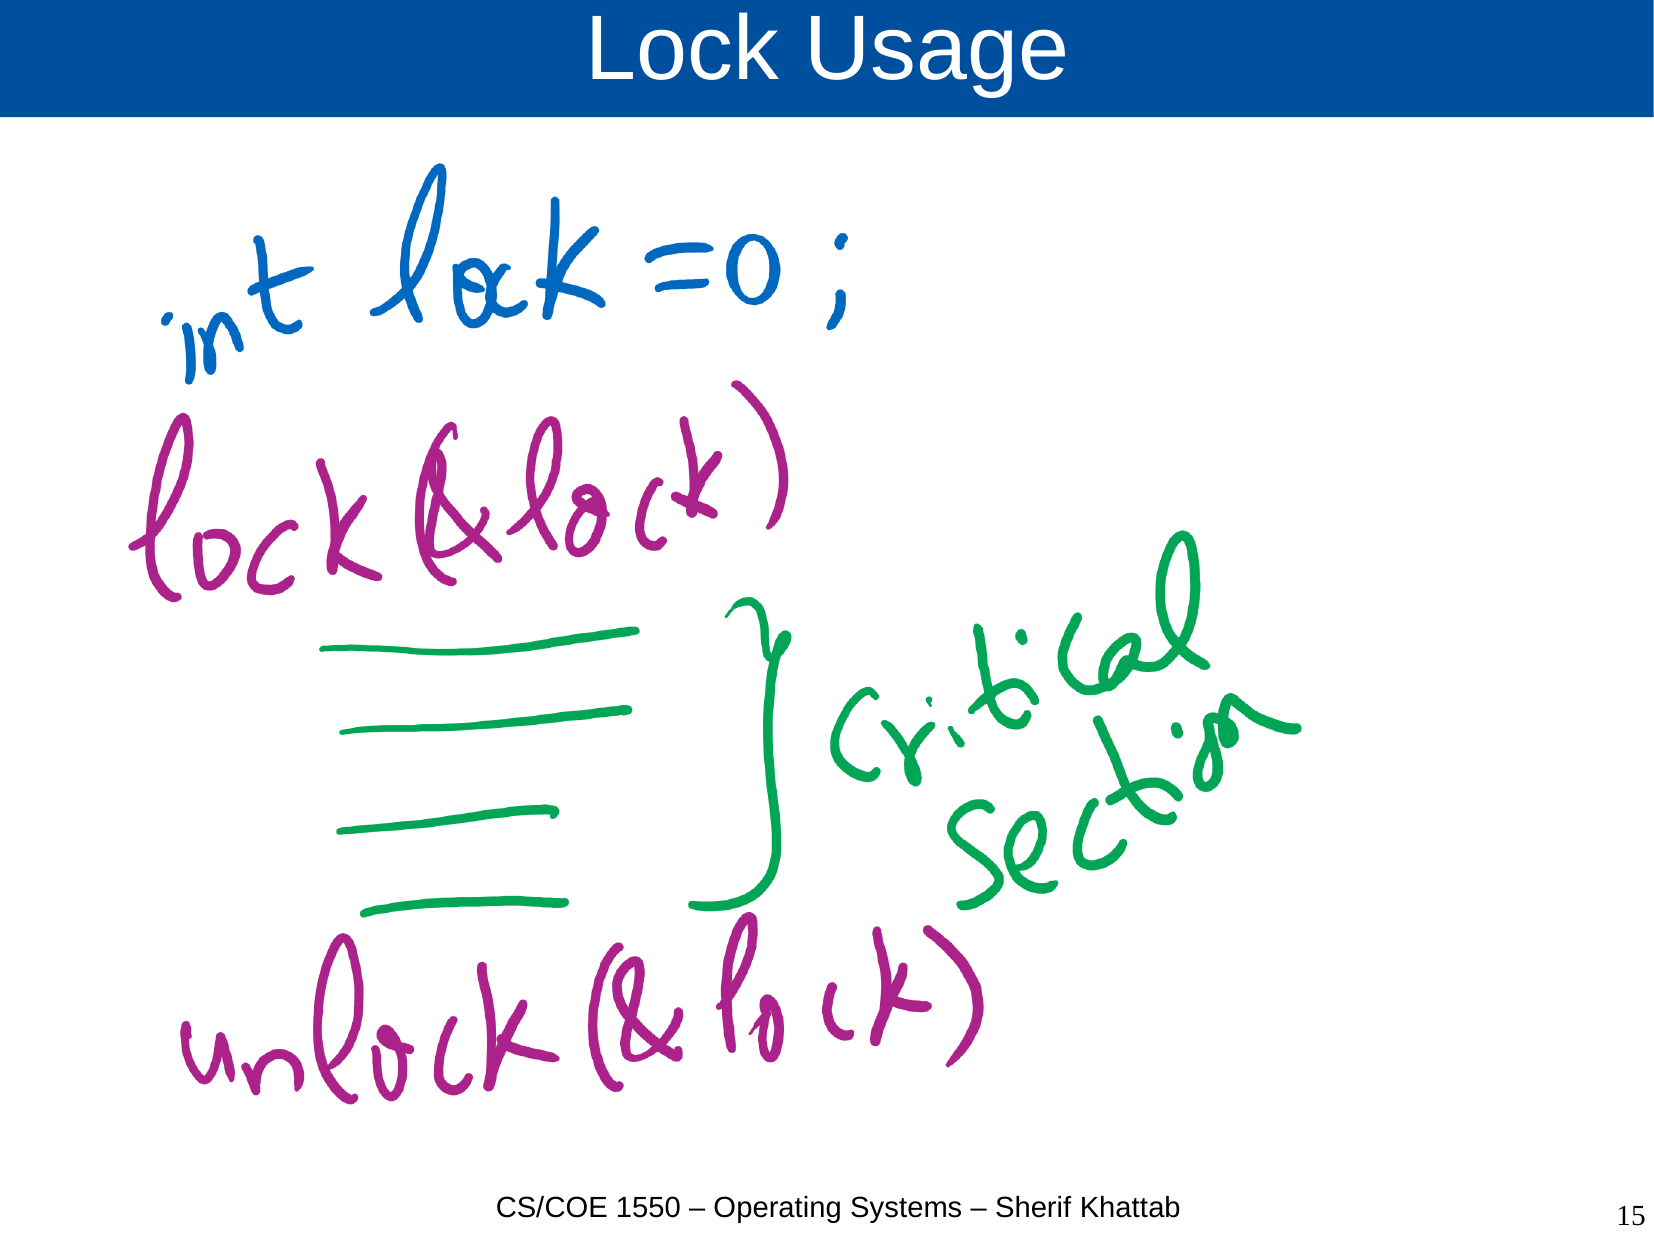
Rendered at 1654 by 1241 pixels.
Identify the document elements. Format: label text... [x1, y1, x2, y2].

slide_number 15 [1265, 1198, 1647, 1241]
footer CS/COE 1550 – Operating Systems – Sherif Khattab [460, 1190, 1217, 1241]
picture [101, 135, 1594, 1132]
title Lock Usage [0, 0, 1654, 118]
